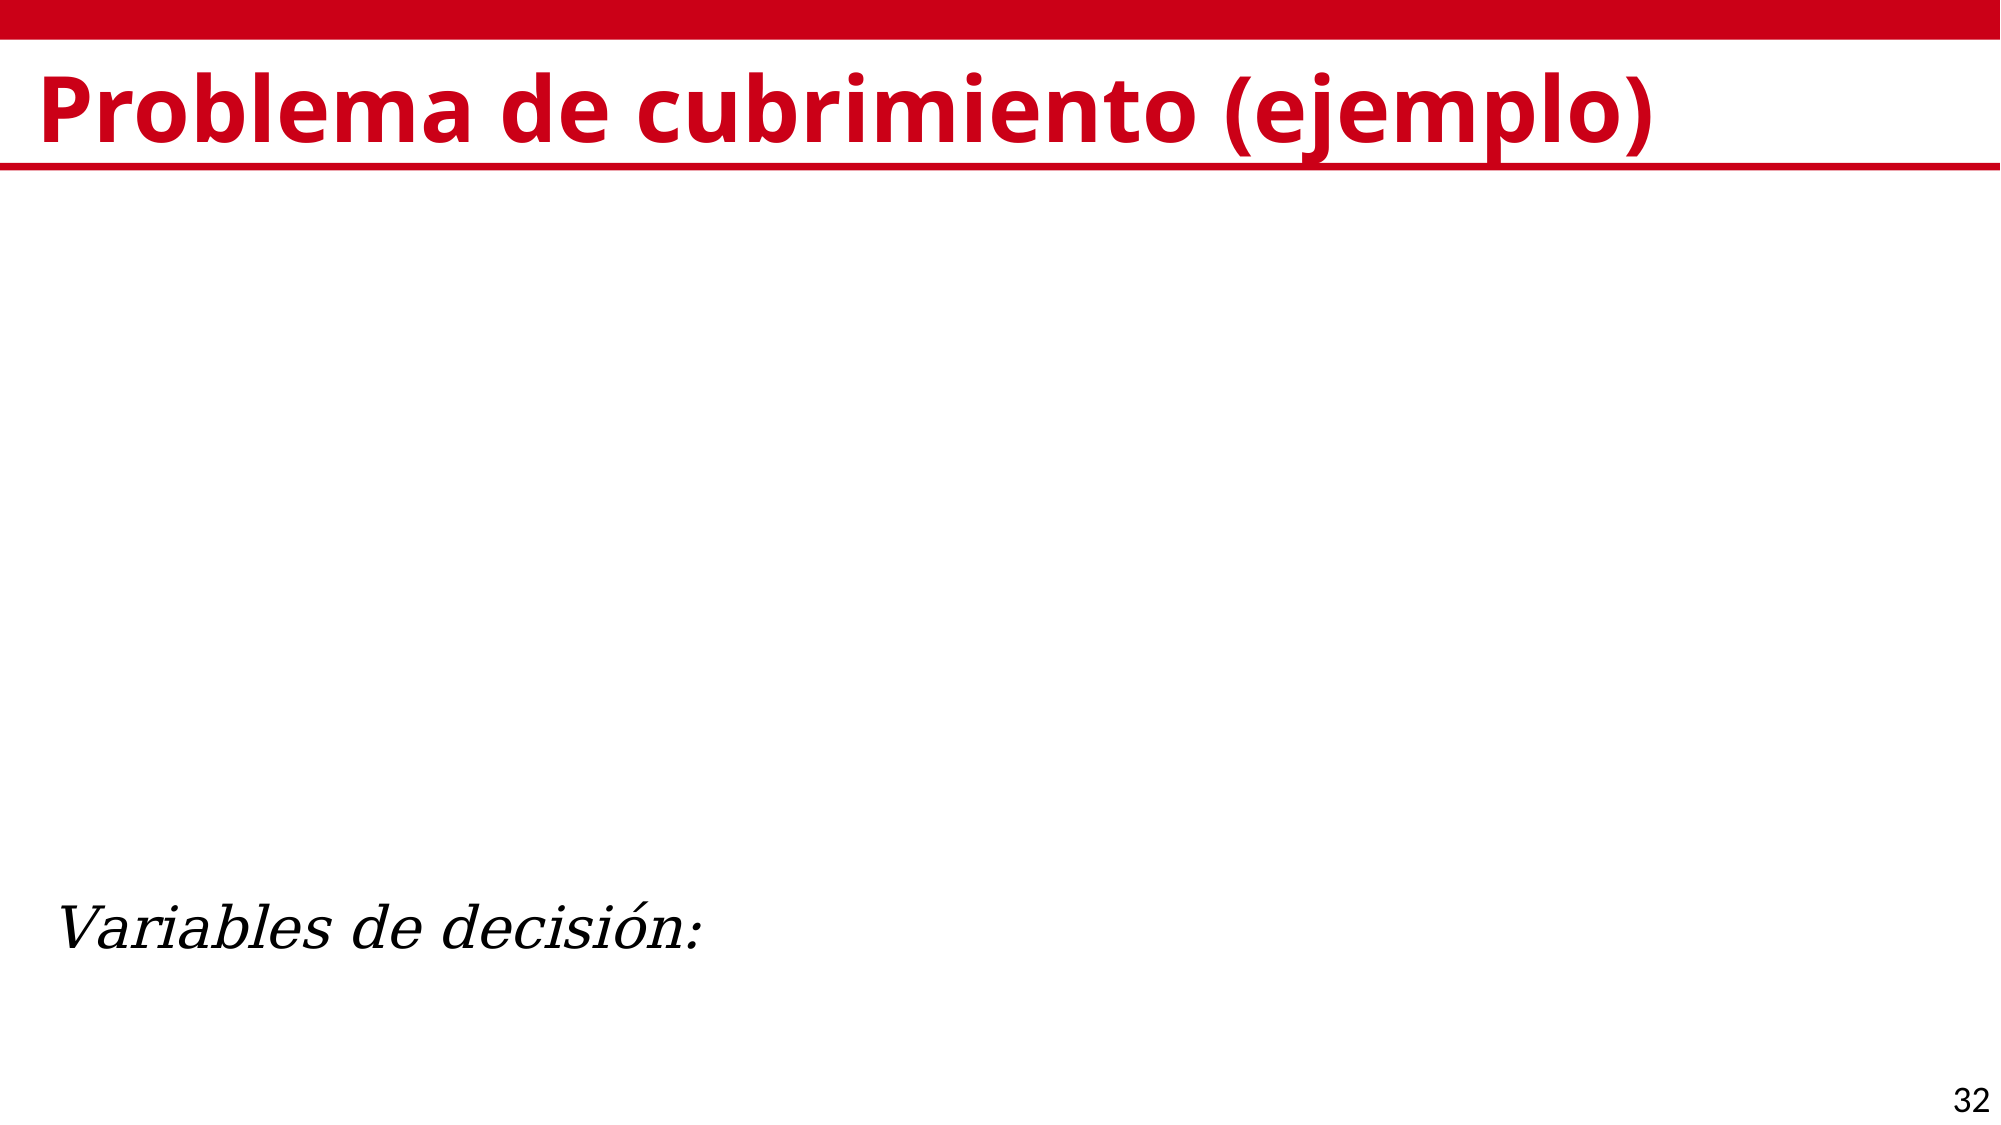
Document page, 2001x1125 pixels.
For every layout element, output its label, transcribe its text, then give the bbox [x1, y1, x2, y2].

slide_number 32 [1937, 1067, 2000, 1125]
title Problema de cubrimiento (ejemplo) [36, 57, 1964, 168]
